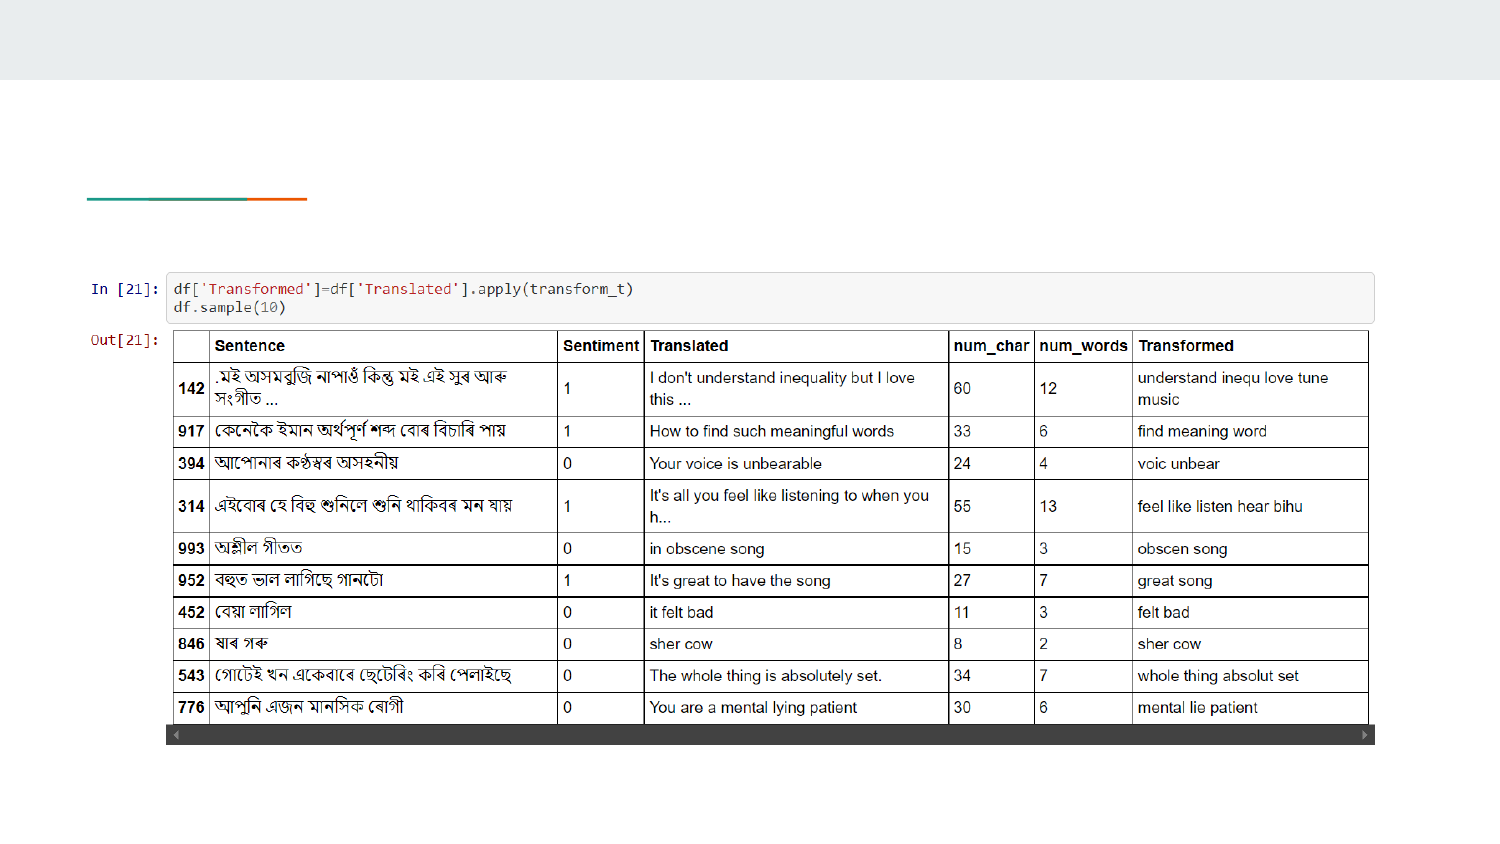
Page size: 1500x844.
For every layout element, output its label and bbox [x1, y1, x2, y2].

picture [81, 260, 1403, 755]
